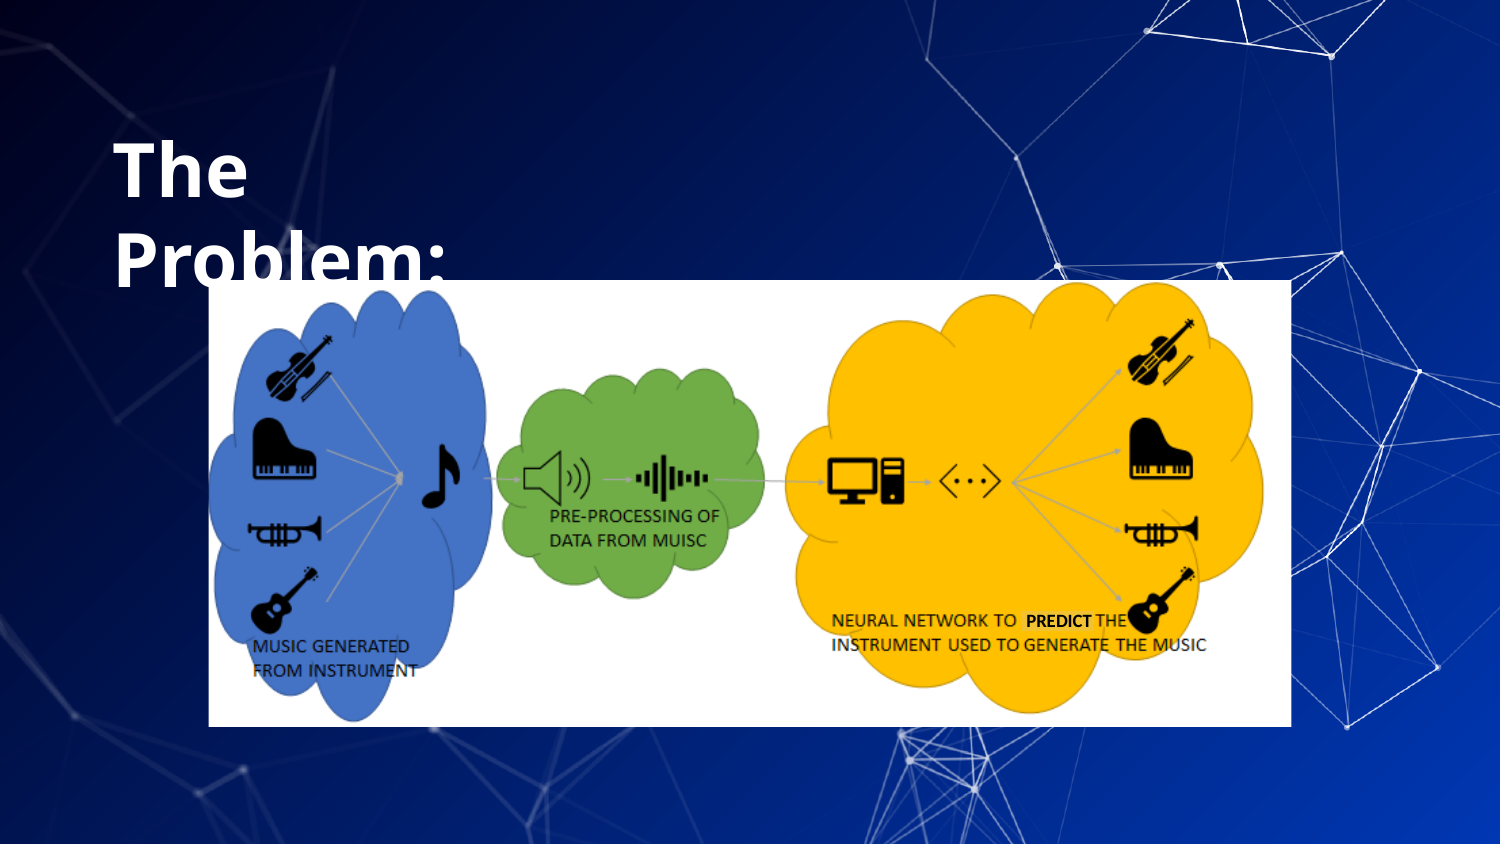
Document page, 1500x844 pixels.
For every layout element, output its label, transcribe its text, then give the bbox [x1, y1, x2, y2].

title The Problem: [112, 122, 579, 230]
picture [0, 0, 1500, 844]
